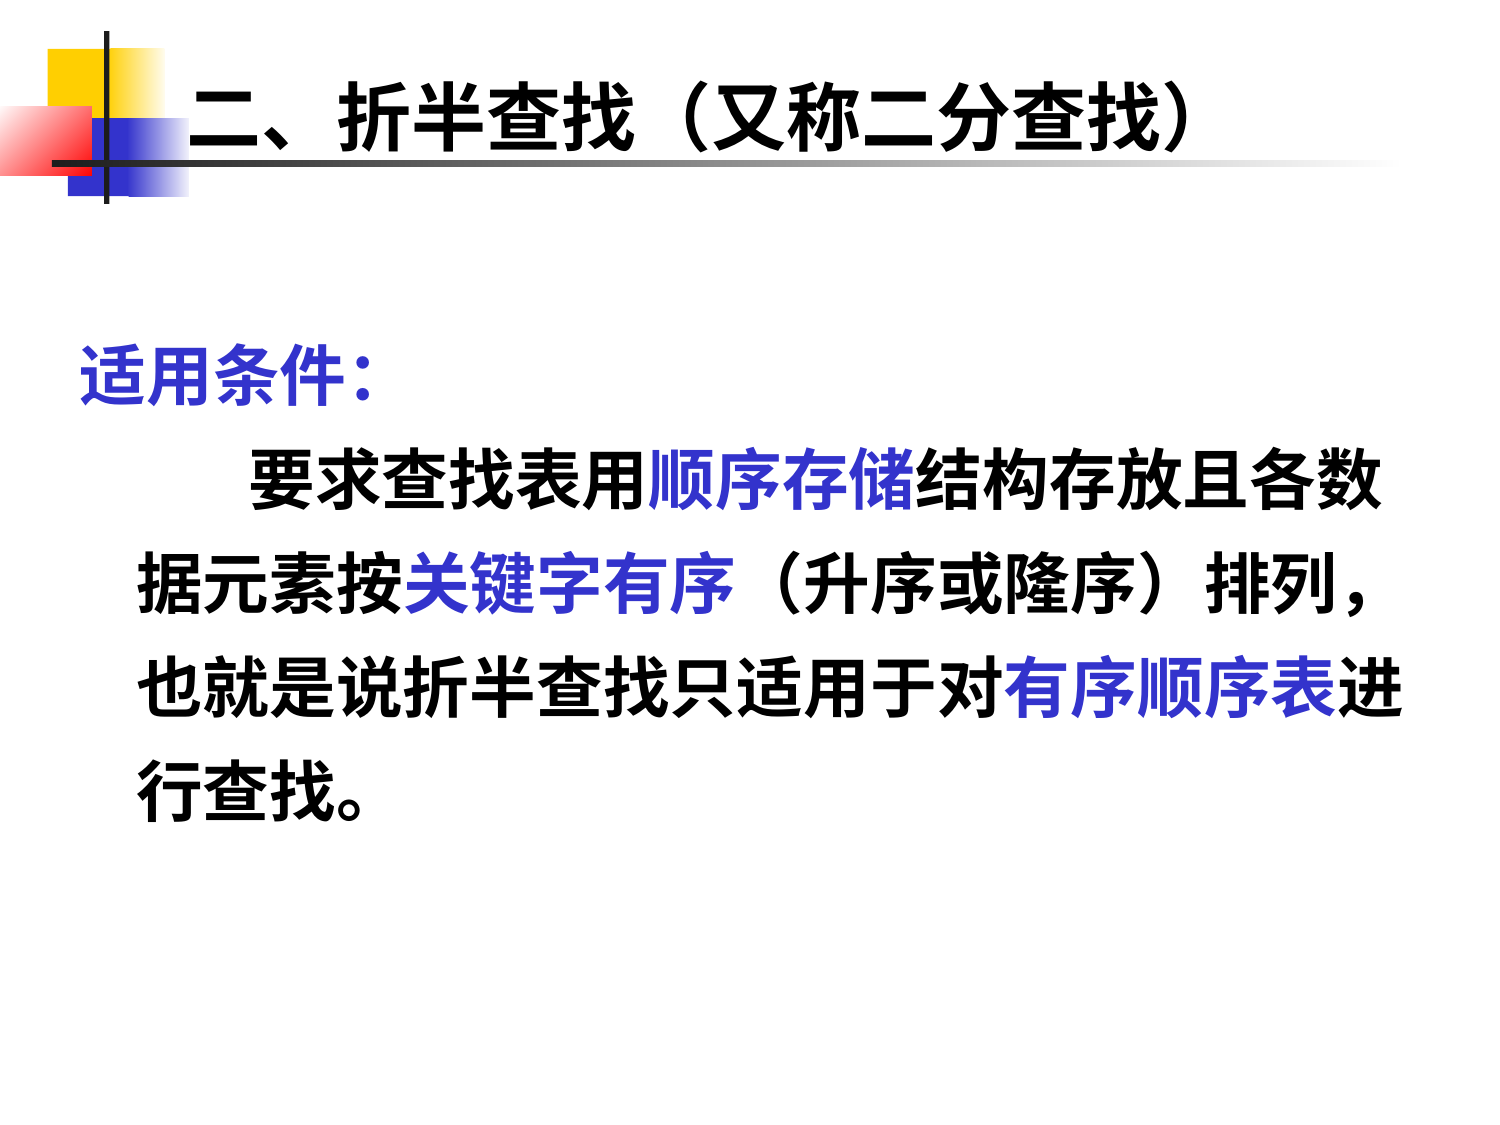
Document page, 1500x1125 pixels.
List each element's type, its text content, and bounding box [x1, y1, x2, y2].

list 适用条件： 要求查找表用顺序存储结构存放且各数据元素按关键字有序（升序或隆序）排列，也就是说折半查找只适用于对有序顺序表进行查找。 [64, 302, 1435, 846]
title 二、折半查找（又称二分查找） [170, 54, 1450, 169]
